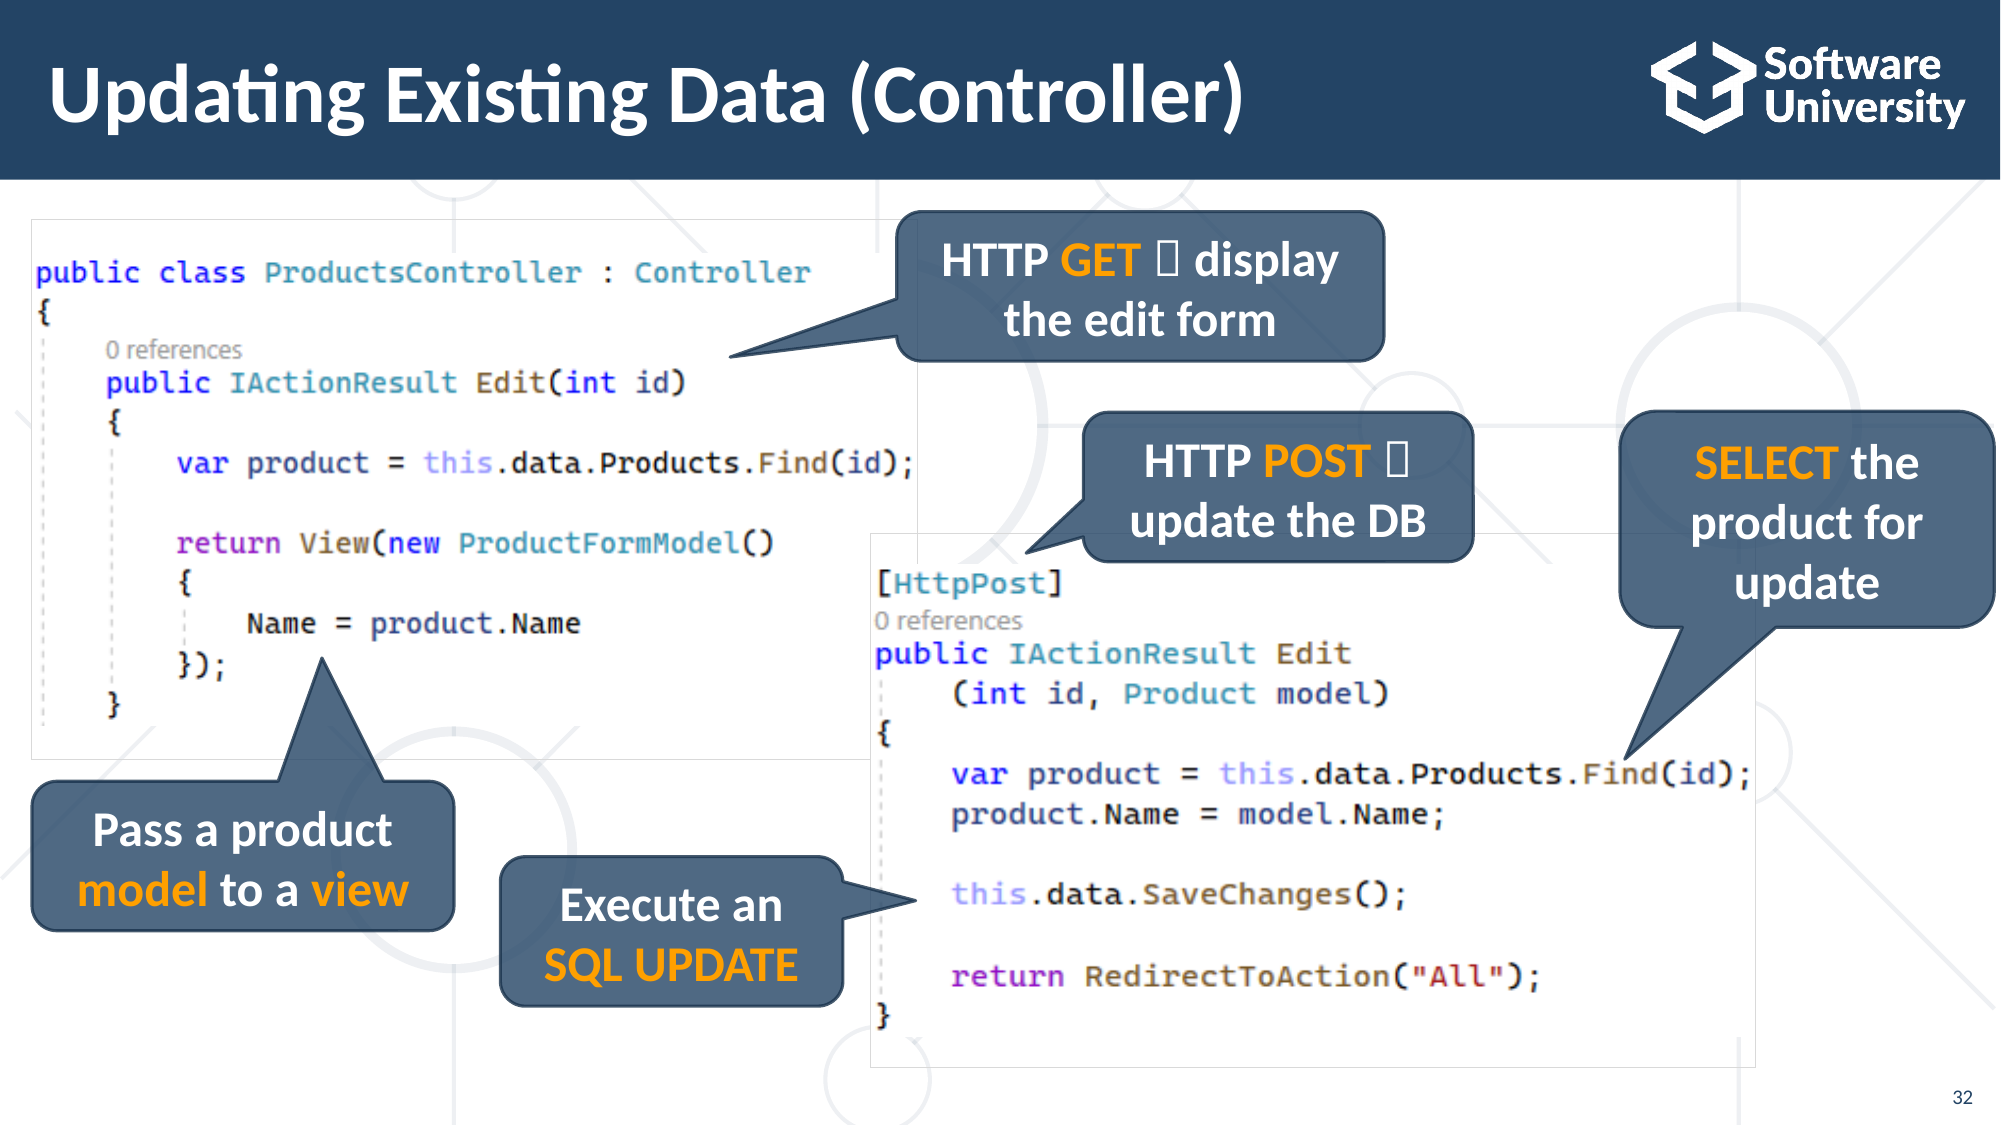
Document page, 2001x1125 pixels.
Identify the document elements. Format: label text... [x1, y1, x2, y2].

picture [1651, 41, 1966, 134]
text_box HTTP GET  display the edit form [902, 209, 1387, 364]
text_box SELECT the product for update [1617, 409, 1997, 644]
text_box Pass a product model to a view [29, 768, 457, 933]
picture [31, 219, 1756, 1068]
text_box Execute an SQL UPDATE [498, 854, 864, 1009]
slide_number 32 [1927, 1067, 1989, 1117]
text_box HTTP POST  update the DB [1046, 410, 1476, 531]
title Updating Existing Data (Controller) [31, 16, 1625, 162]
